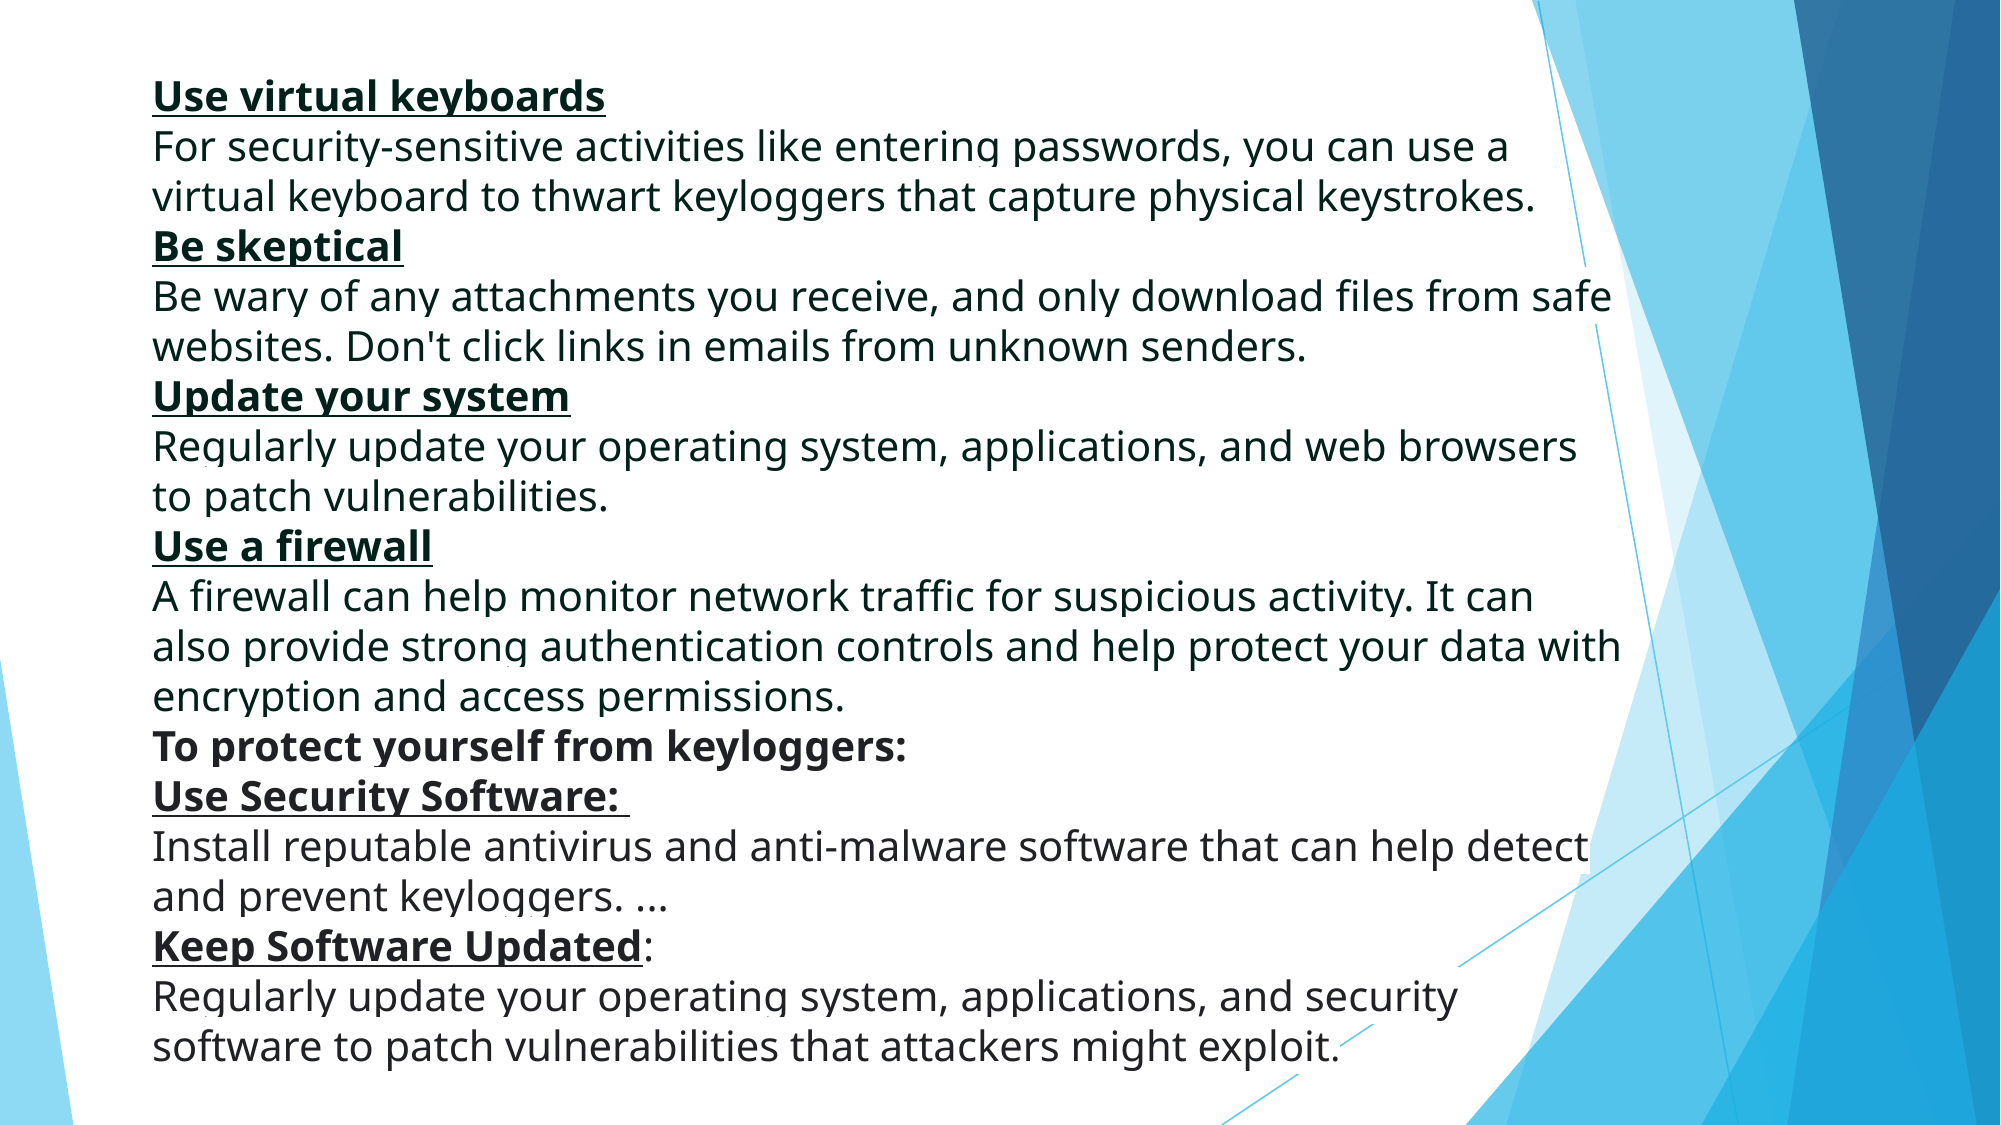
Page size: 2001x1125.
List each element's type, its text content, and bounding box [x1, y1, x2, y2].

text_box Use virtual keyboards For security-sensitive activities like entering passwords, you can use a virtual keyboard to thwart keyloggers that capture physical keystrokes. Be skeptical Be wary of any attachments you receive, and only download files from safe websites. Don't click links in emails from unknown senders. Update your system Regularly update your operating system, applications, and web browsers to patch vulnerabilities. Use a firewall A firewall can help monitor network traffic for suspicious activity. It can also provide strong authentication controls and help protect your data with encryption and access permissions. To protect yourself from keyloggers: Use Security Software: Install reputable antivirus and anti-malware software that can help detect and prevent keyloggers. ... Keep Software Updated: Regularly update your operating system, applications, and security software to patch vulnerabilities that attackers might exploit. [137, 62, 1638, 1125]
